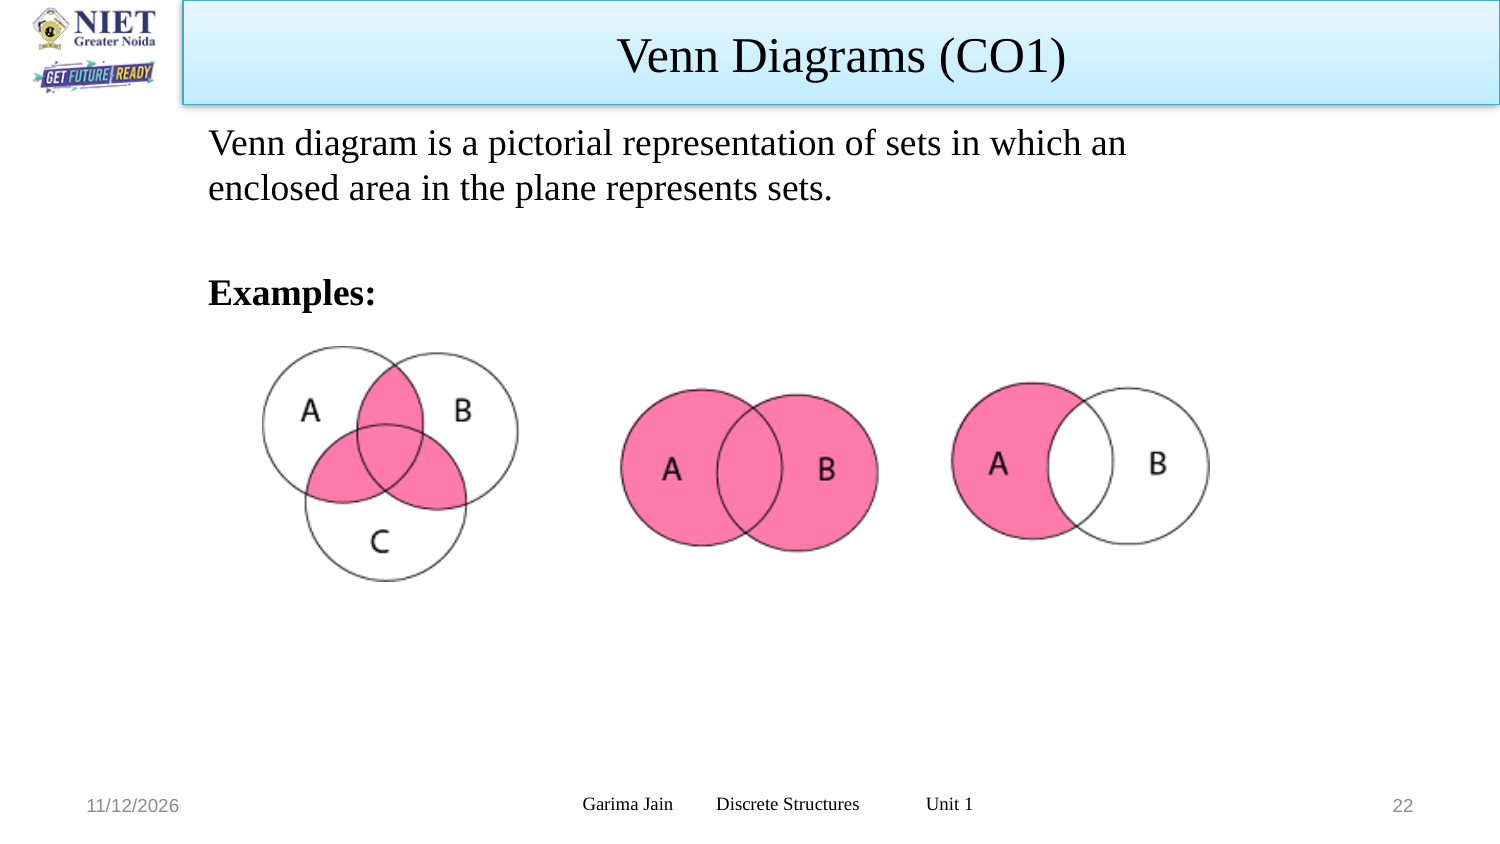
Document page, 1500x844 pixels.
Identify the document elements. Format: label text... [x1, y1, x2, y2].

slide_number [75, 782, 425, 827]
text_box Venn Diagrams (CO1) [184, 0, 1500, 105]
footer Garima Jain Discrete Structures Unit 1 [468, 780, 1088, 825]
picture [4, 0, 184, 101]
list Venn diagram is a pictorial representation of sets in which an enclosed area in the plane represents sets. Examples: [196, 112, 1257, 665]
slide_number 22 [1074, 782, 1425, 827]
picture [262, 346, 1210, 582]
